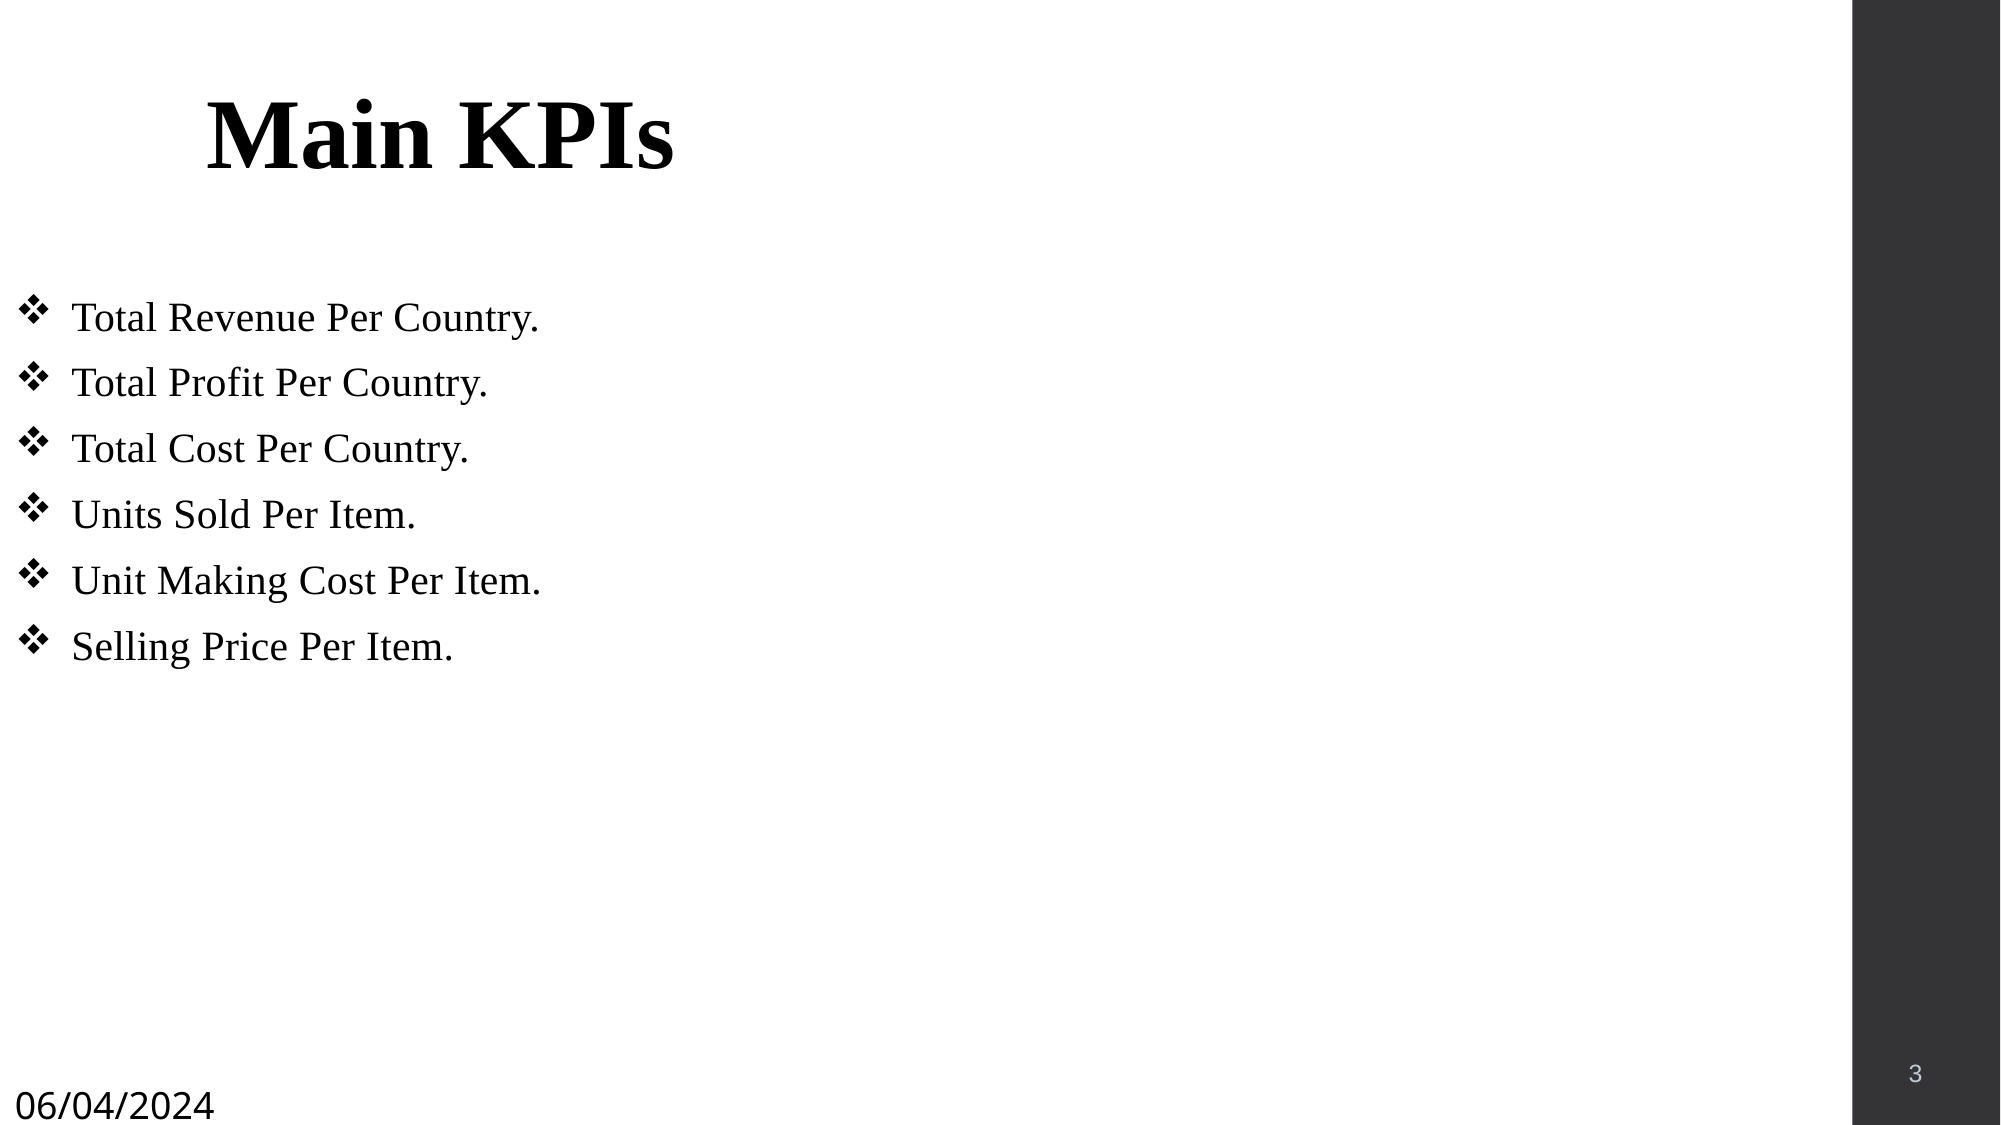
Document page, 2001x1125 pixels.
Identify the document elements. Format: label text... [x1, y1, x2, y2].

list Total Revenue Per Country. Total Profit Per Country. Total Cost Per Country. Units Sold Per Item. Unit Making Cost Per Item. Selling Price Per Item. [0, 287, 2000, 982]
text_box Main KPIs [191, 36, 1796, 198]
slide_number 3 [1665, 1042, 1938, 1103]
text_box 06/04/2024 [0, 1074, 1007, 1125]
